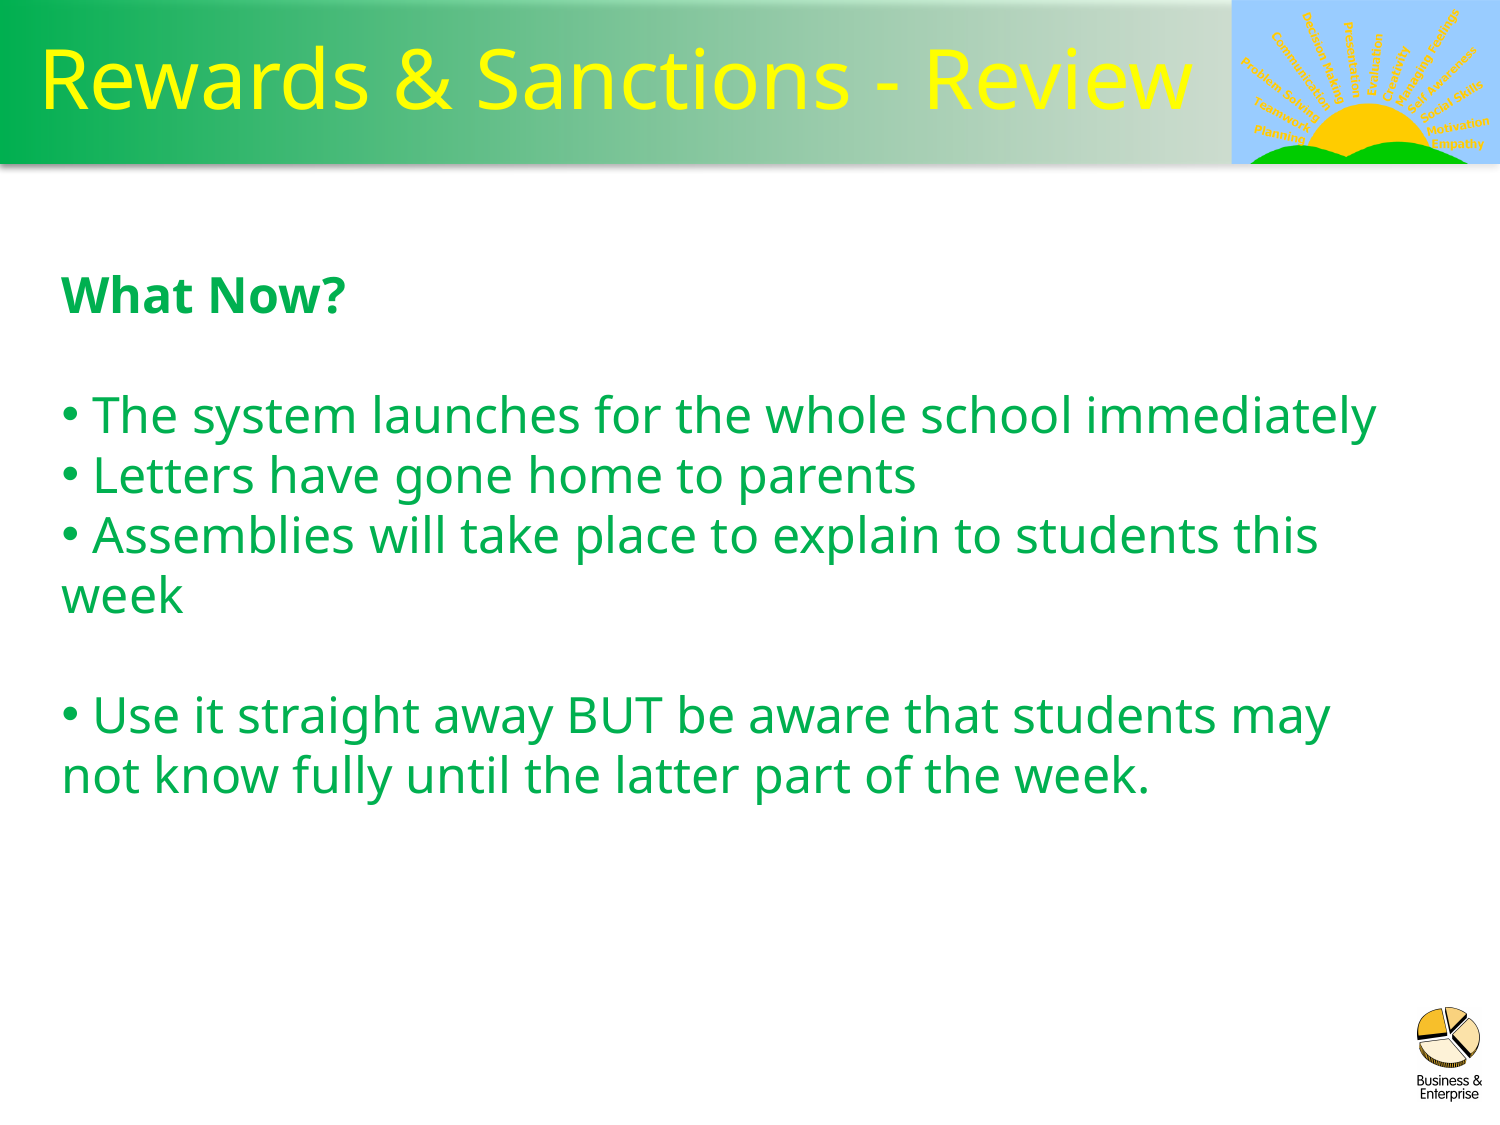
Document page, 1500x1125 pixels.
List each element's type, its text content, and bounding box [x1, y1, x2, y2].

picture [1231, 0, 1500, 165]
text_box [1417, 1007, 1483, 1102]
title Rewards & Sanctions - Review [23, 0, 1229, 153]
text_box What Now? The system launches for the whole school immediately Letters have gone home to parents Assemblies will take place to explain to students this week Use it straight away BUT be aware that students may not know fully until the latter part of the week. [46, 210, 1430, 1125]
